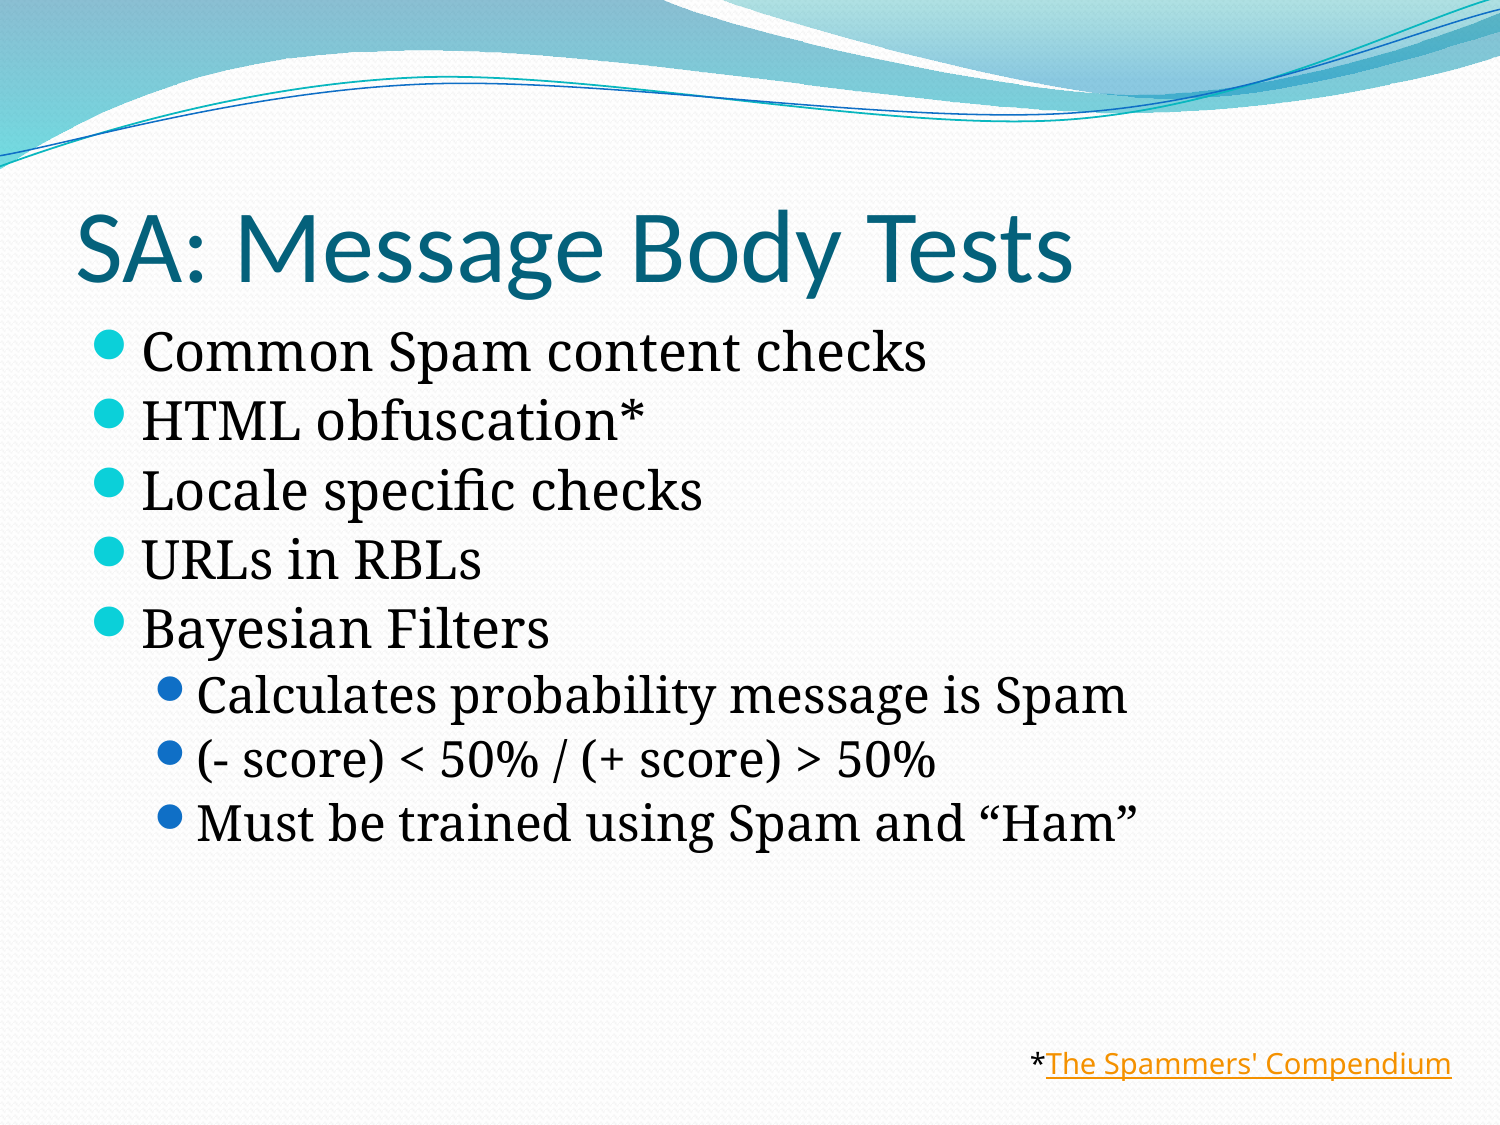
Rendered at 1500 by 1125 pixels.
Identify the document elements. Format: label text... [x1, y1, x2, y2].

list Common Spam content checks HTML obfuscation* Locale specific checks URLs in RBLs Bayesian Filters Calculates probability message is Spam (- score) < 50% / (+ score) > 50% Must be trained using Spam and “Ham” [75, 317, 1425, 1038]
title SA: Message Body Tests [75, 115, 1425, 303]
text_box *The Spammers' Compendium [1015, 1038, 1468, 1093]
